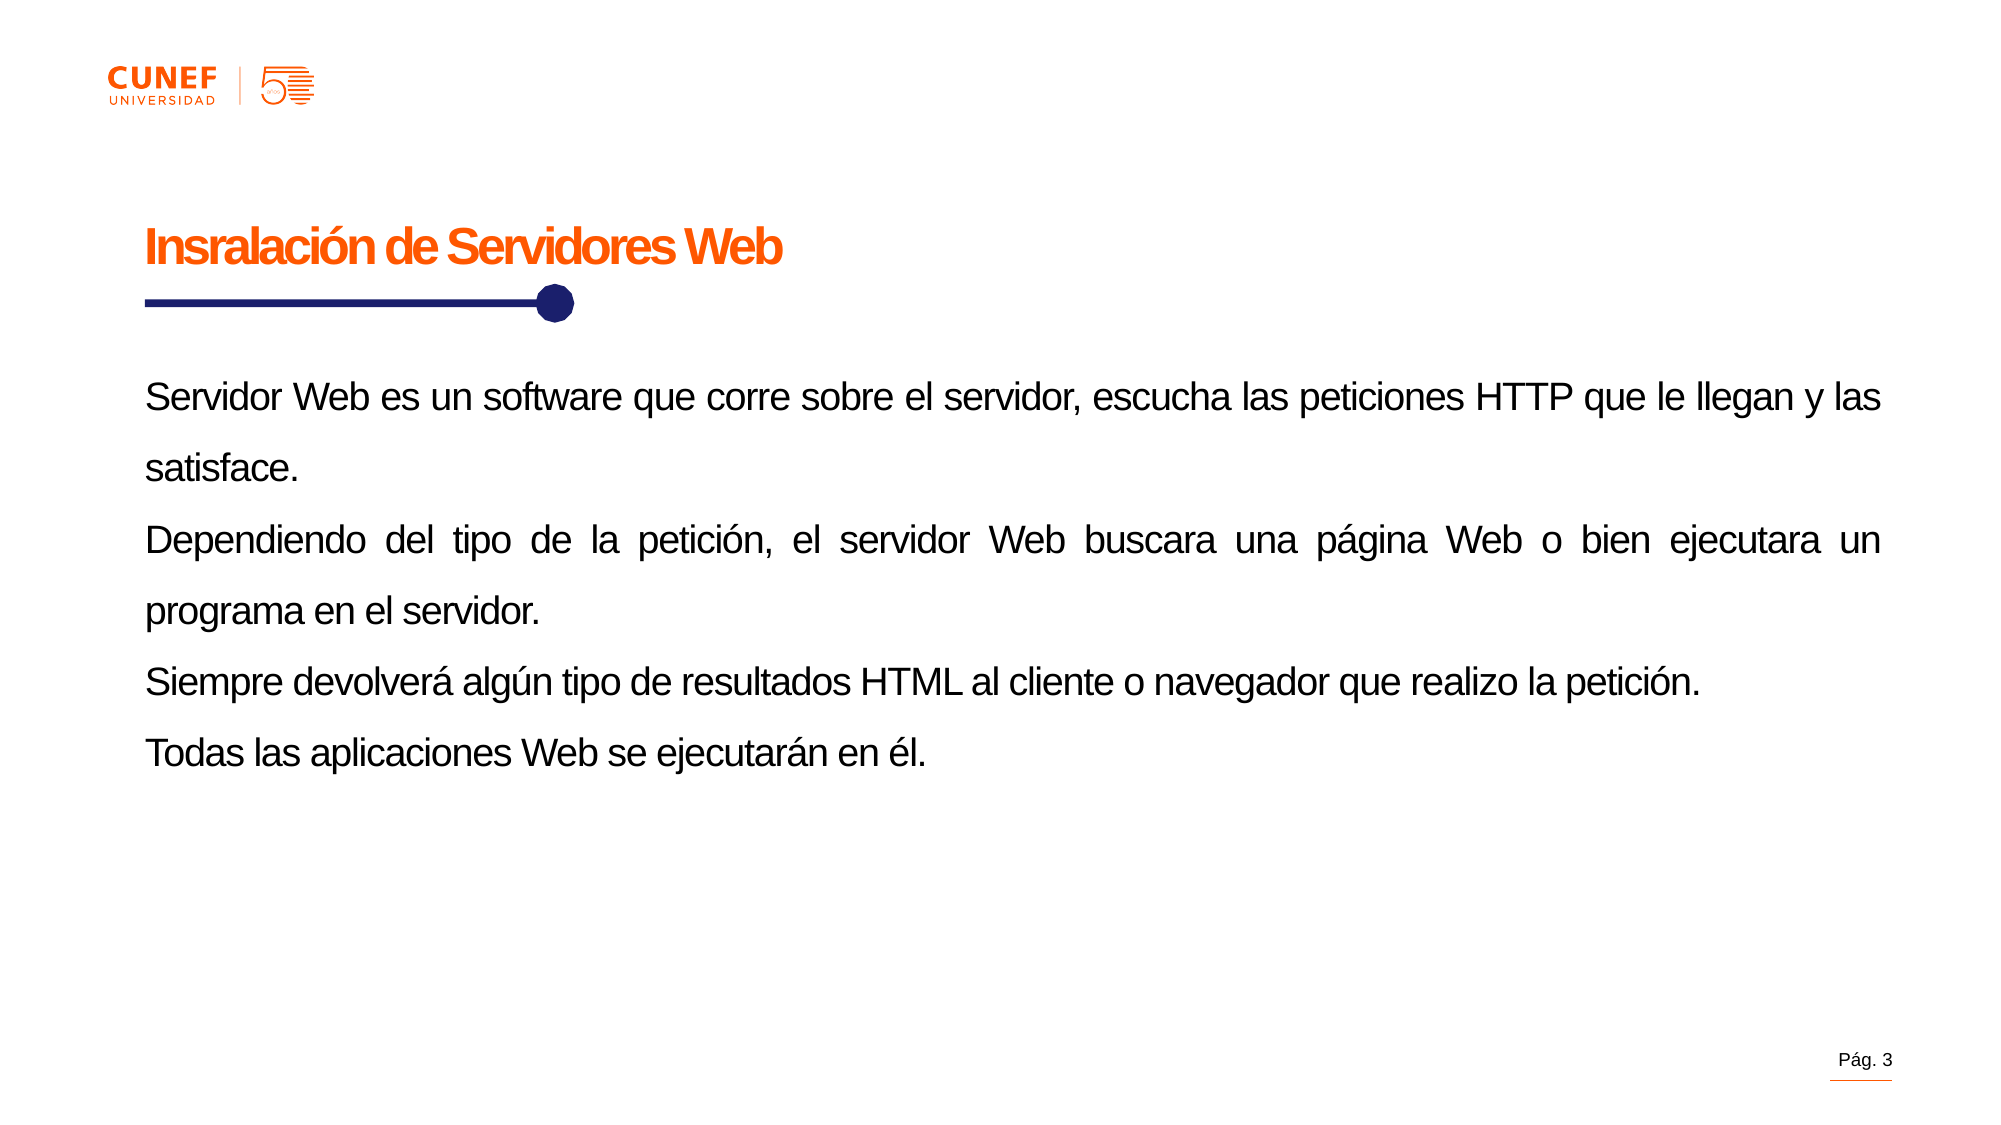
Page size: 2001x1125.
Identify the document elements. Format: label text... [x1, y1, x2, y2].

picture [108, 66, 314, 105]
text_box Insralación de Servidores Web [145, 178, 1238, 276]
text_box [144, 292, 566, 314]
text_box Servidor Web es un software que corre sobre el servidor, escucha las peticiones HTTP que le llegan y las satisface. Dependiendo del tipo de la petición, el servidor Web buscara una página Web o bien ejecutara un programa en el servidor. Siempre devolverá algún tipo de resultados HTML al cliente o navegador que realizo la petición. Todas las aplicaciones Web se ejecutarán en él. [144, 347, 1883, 775]
